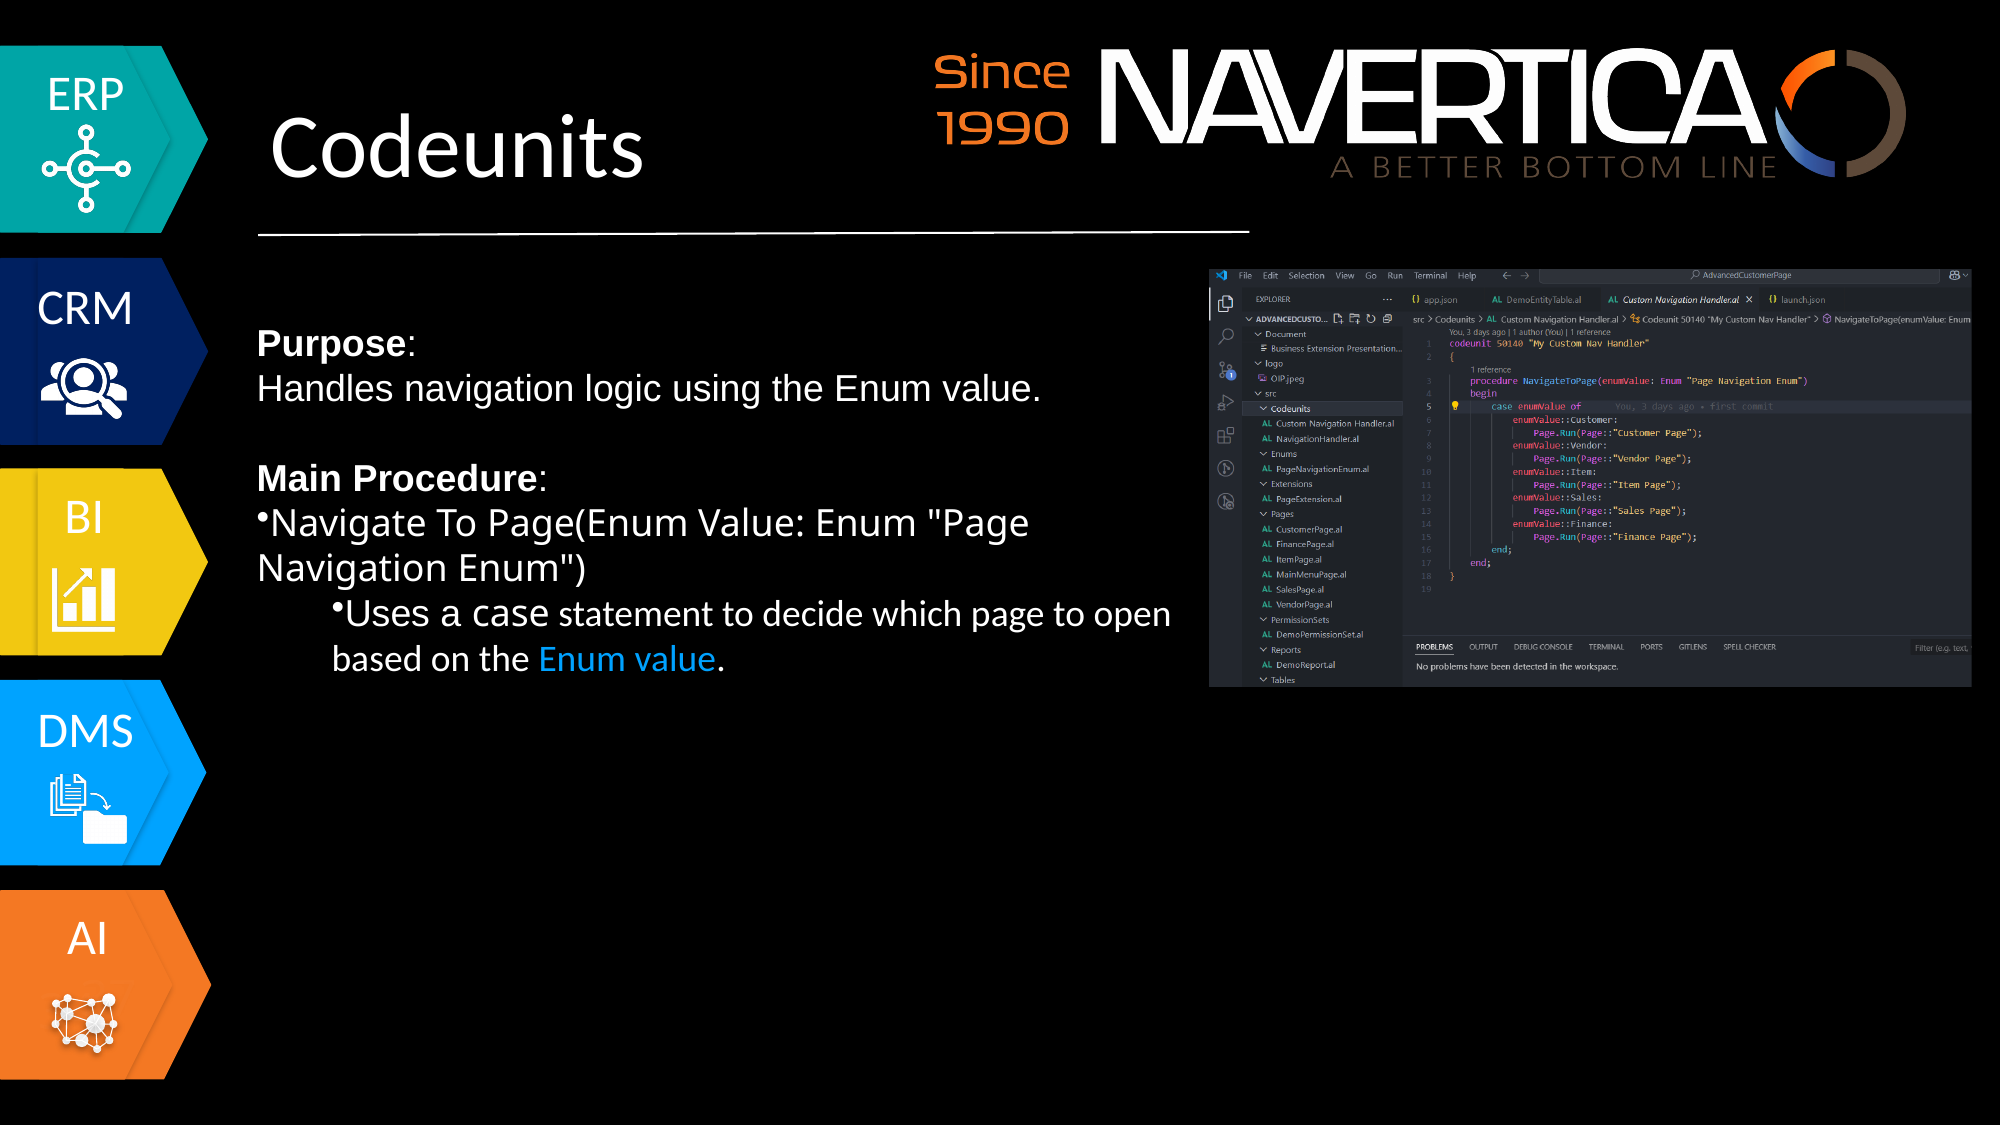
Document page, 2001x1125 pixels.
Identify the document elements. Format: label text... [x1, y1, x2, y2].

picture [1100, 48, 1907, 179]
picture [50, 774, 127, 844]
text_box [10, 879, 200, 1091]
text_box AI [204, 897, 213, 973]
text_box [0, 468, 208, 655]
picture [52, 568, 115, 632]
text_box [257, 231, 1250, 236]
picture [41, 358, 127, 420]
text_box AI [0, 897, 5, 973]
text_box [0, 679, 207, 866]
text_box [51, 993, 118, 1053]
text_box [0, 46, 208, 233]
text_box Codeunits [238, 78, 1210, 217]
picture [1208, 268, 1972, 687]
text_box Purpose: Handles navigation logic using the Enum value. Main Procedure: Navigate To Page(Enum Value: Enum "Page Navigation Enum") Uses a case statement to decide which page to open based on the Enum value. [241, 311, 1203, 687]
picture [935, 52, 1071, 146]
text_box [0, 258, 208, 445]
picture [41, 124, 131, 213]
